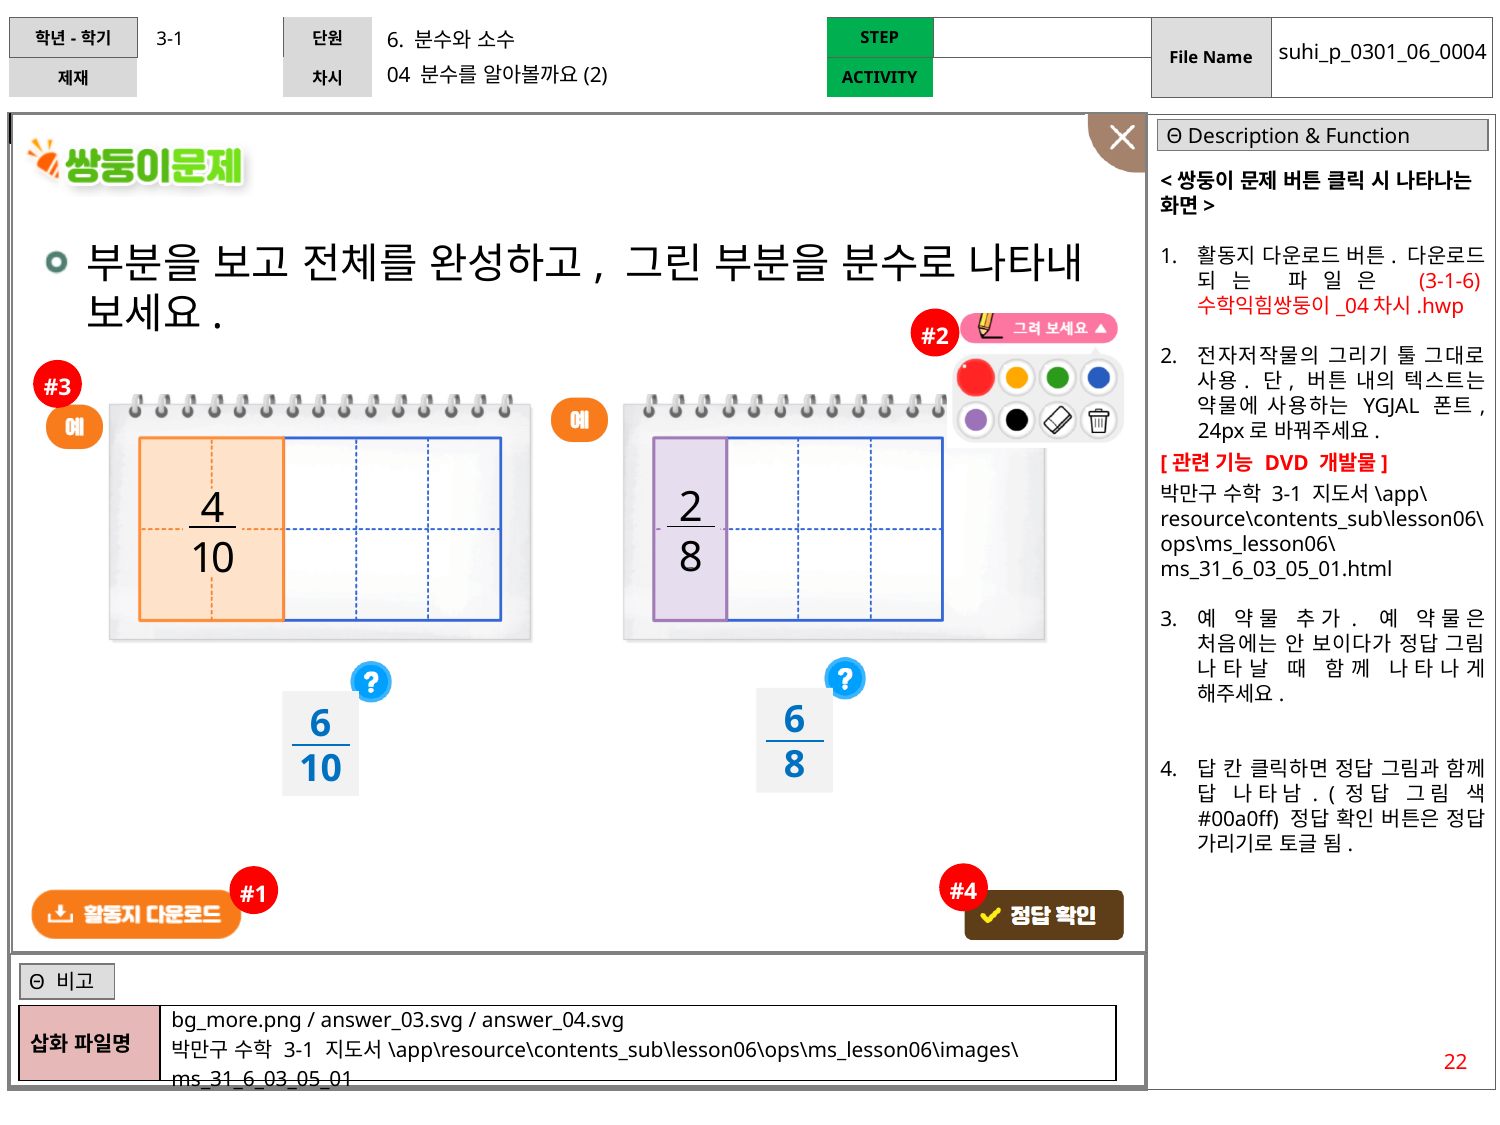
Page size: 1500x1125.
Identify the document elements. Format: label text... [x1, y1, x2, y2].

table_header 삽화 파일명 [20, 1006, 159, 1080]
text_box suhi_p_0301_06_0004 [1263, 30, 1500, 71]
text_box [282, 691, 360, 798]
picture [44, 308, 1131, 647]
text_box 3-1 [141, 18, 284, 55]
table_header bg_more.png / answer_03.svg / answer_04.svg 박만구 수학 3-1 지도서\app\resource\contents_sub\lesson06\ops\ms_lesson06\images\ms_31_6_03_05_01 [161, 1006, 1115, 1080]
text_box 6. 분수와 소수 [372, 19, 715, 54]
text_box #1 [227, 864, 281, 917]
picture [1084, 113, 1145, 173]
picture [18, 124, 255, 197]
text_box 04 분수를 알아볼까요(2) [372, 54, 756, 96]
picture [30, 887, 243, 941]
text_box [10, 111, 1148, 954]
text_box 부분을 보고 전체를 완성하고, 그린 부분을 분수로 나타내 보세요. [71, 229, 1107, 345]
text_box <쌍둥이 문제 버튼 클릭 시 나타나는 화면> 활동지 다운로드 버튼. 다운로드 되는 파일은 (3-1-6)수학익힘쌍둥이_04차시.hwp 전자저작물의 그리기 툴 그대로 사용. 단, 버튼 내의 텍스트는 약물에 사용하는 YGJAL 폰트, 24px로 바꿔주세요. [관련 기능 DVD 개발물] 박만구 수학 3-1 지도서\app\resource\contents_sub\lesson06\ops\ms_lesson06\ms_31_6_03_05_01.html 예 약물 추가. 예 약물은 처음에는 안 보이다가 정답 그림 나타날 때 함께 나타나게 해주세요. 답 칸 클릭하면 정답 그림과 함께 답 나타남. (정답 그림 색 #00a0ff) 정답 확인 버튼은 정답 가리기로 토글 됨. [1145, 160, 1500, 894]
text_box #2 [908, 306, 945, 359]
picture [963, 887, 1126, 941]
text_box #4 [937, 861, 990, 913]
picture [823, 656, 866, 700]
picture [349, 659, 393, 703]
picture [42, 243, 72, 279]
text_box #3 [31, 357, 84, 404]
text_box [755, 687, 834, 795]
table_header Θ Description & Function [1158, 120, 1487, 150]
